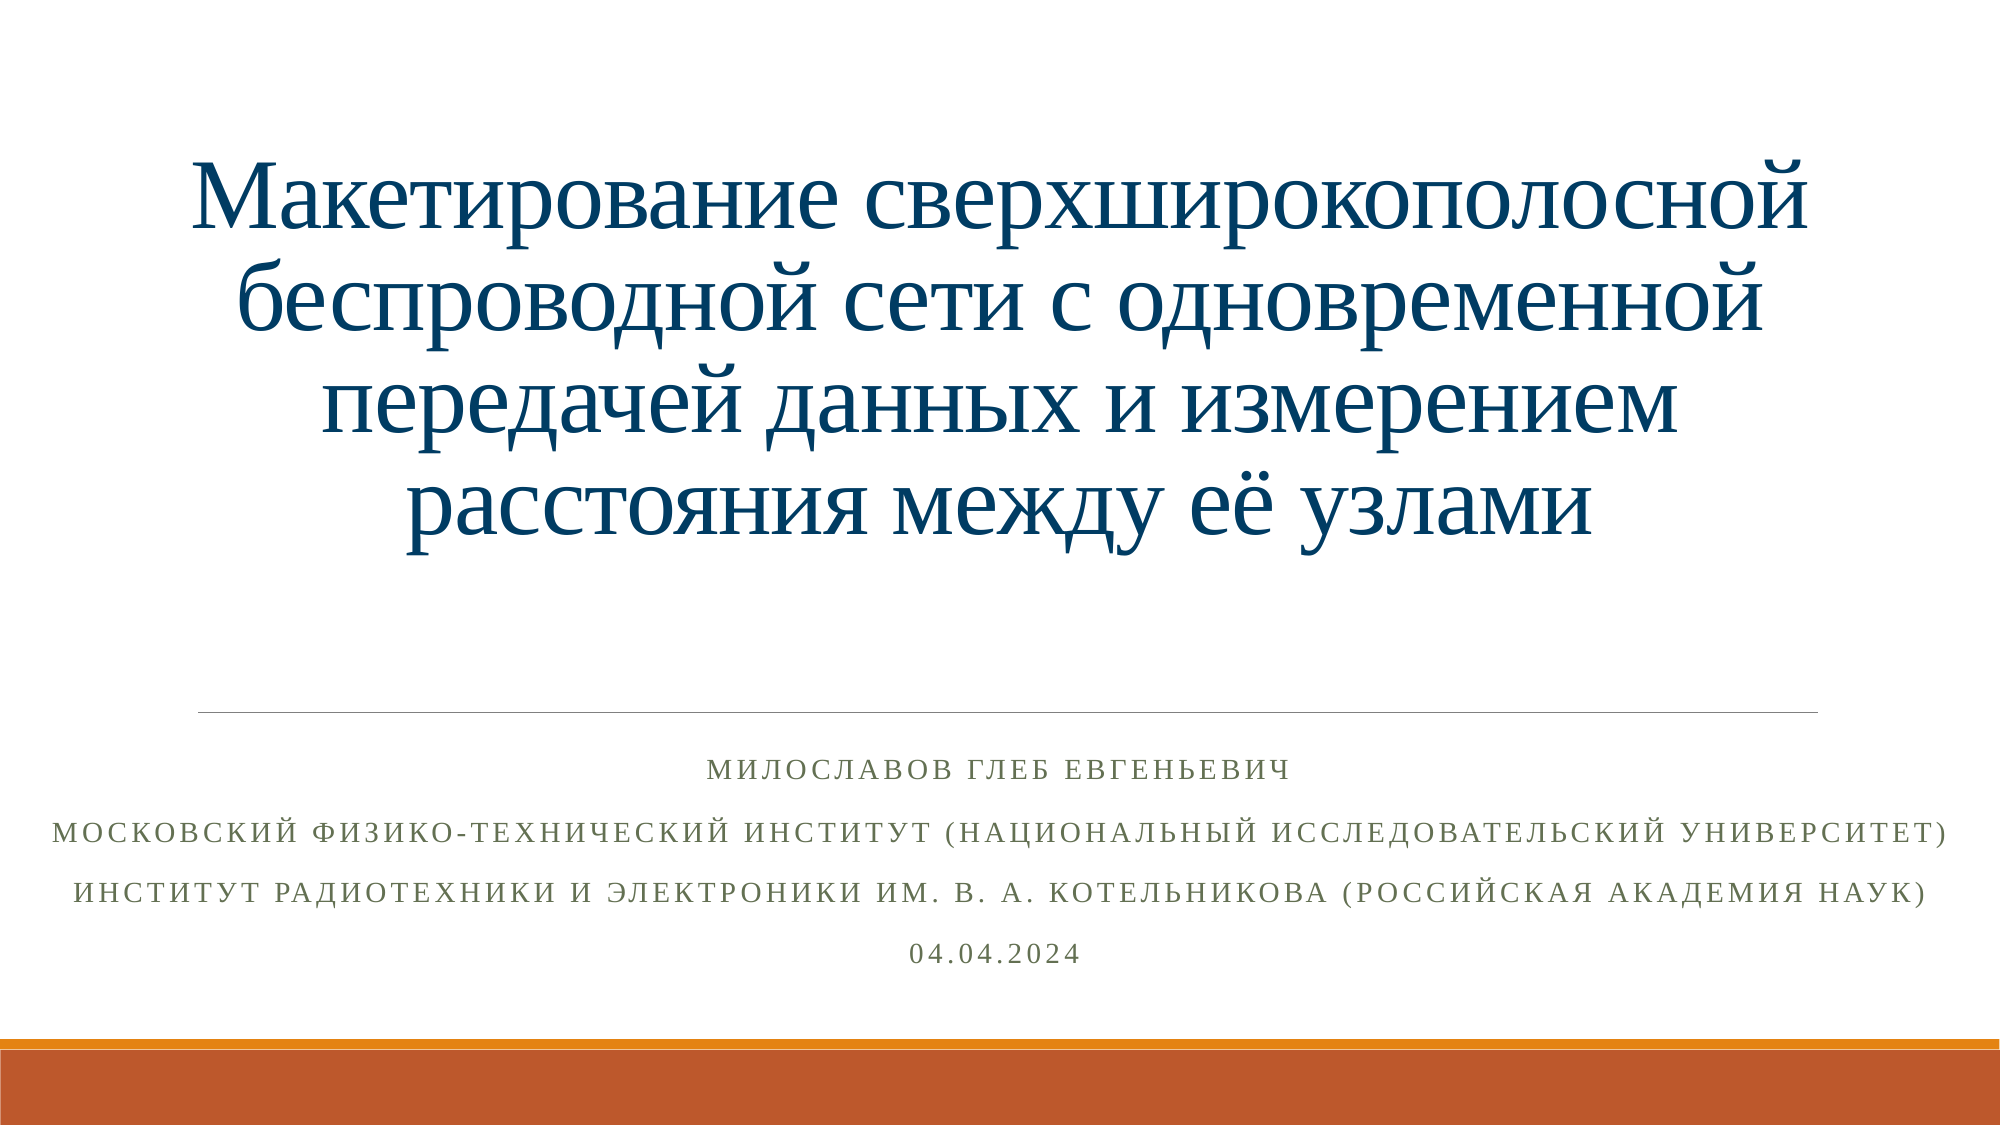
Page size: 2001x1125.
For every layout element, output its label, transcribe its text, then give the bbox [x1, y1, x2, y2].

subtitle Милославов Глеб Евгеньевич Московский физико-технический институт (национальный исследовательский университет) Институт радиотехники и электроники им. В. А. Котельникова (Российская академия наук) 04.04.2024 [0, 746, 2000, 1036]
title Макетирование сверхширокополосной беспроводной сети с одновременной передачей данных и измерением расстояния между её узлами [95, 307, 1905, 563]
